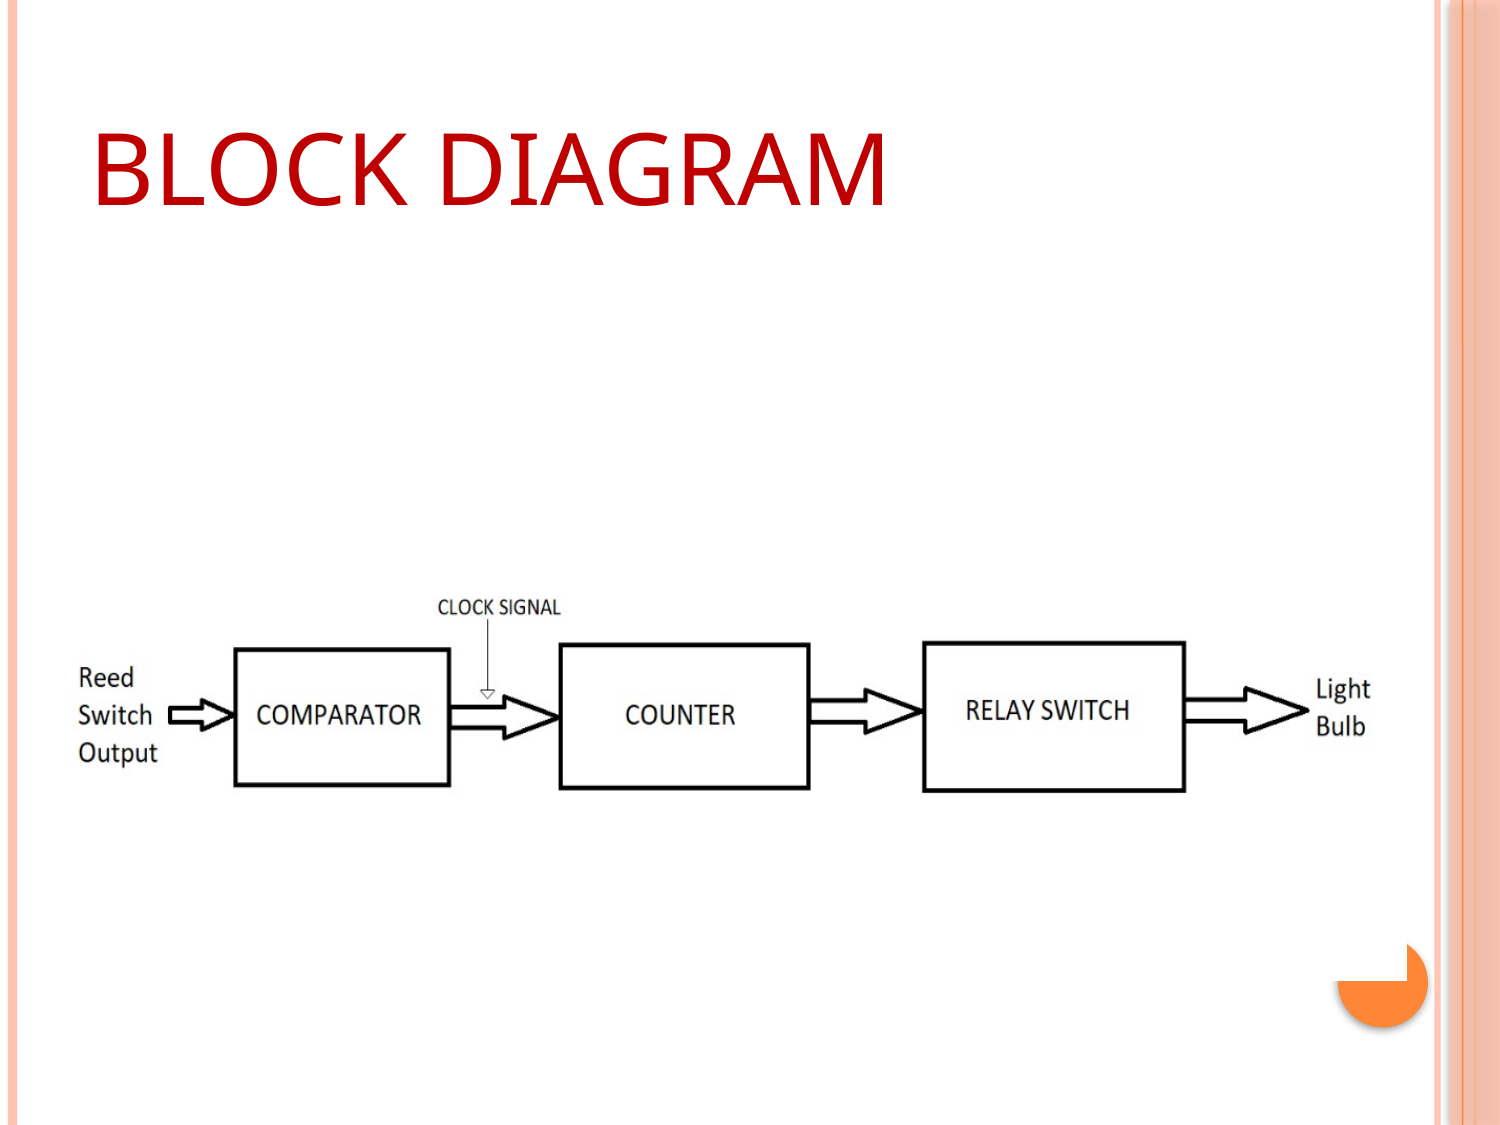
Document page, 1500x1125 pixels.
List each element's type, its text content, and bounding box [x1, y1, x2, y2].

picture [62, 485, 1407, 981]
title Block Diagram [75, 45, 1300, 233]
